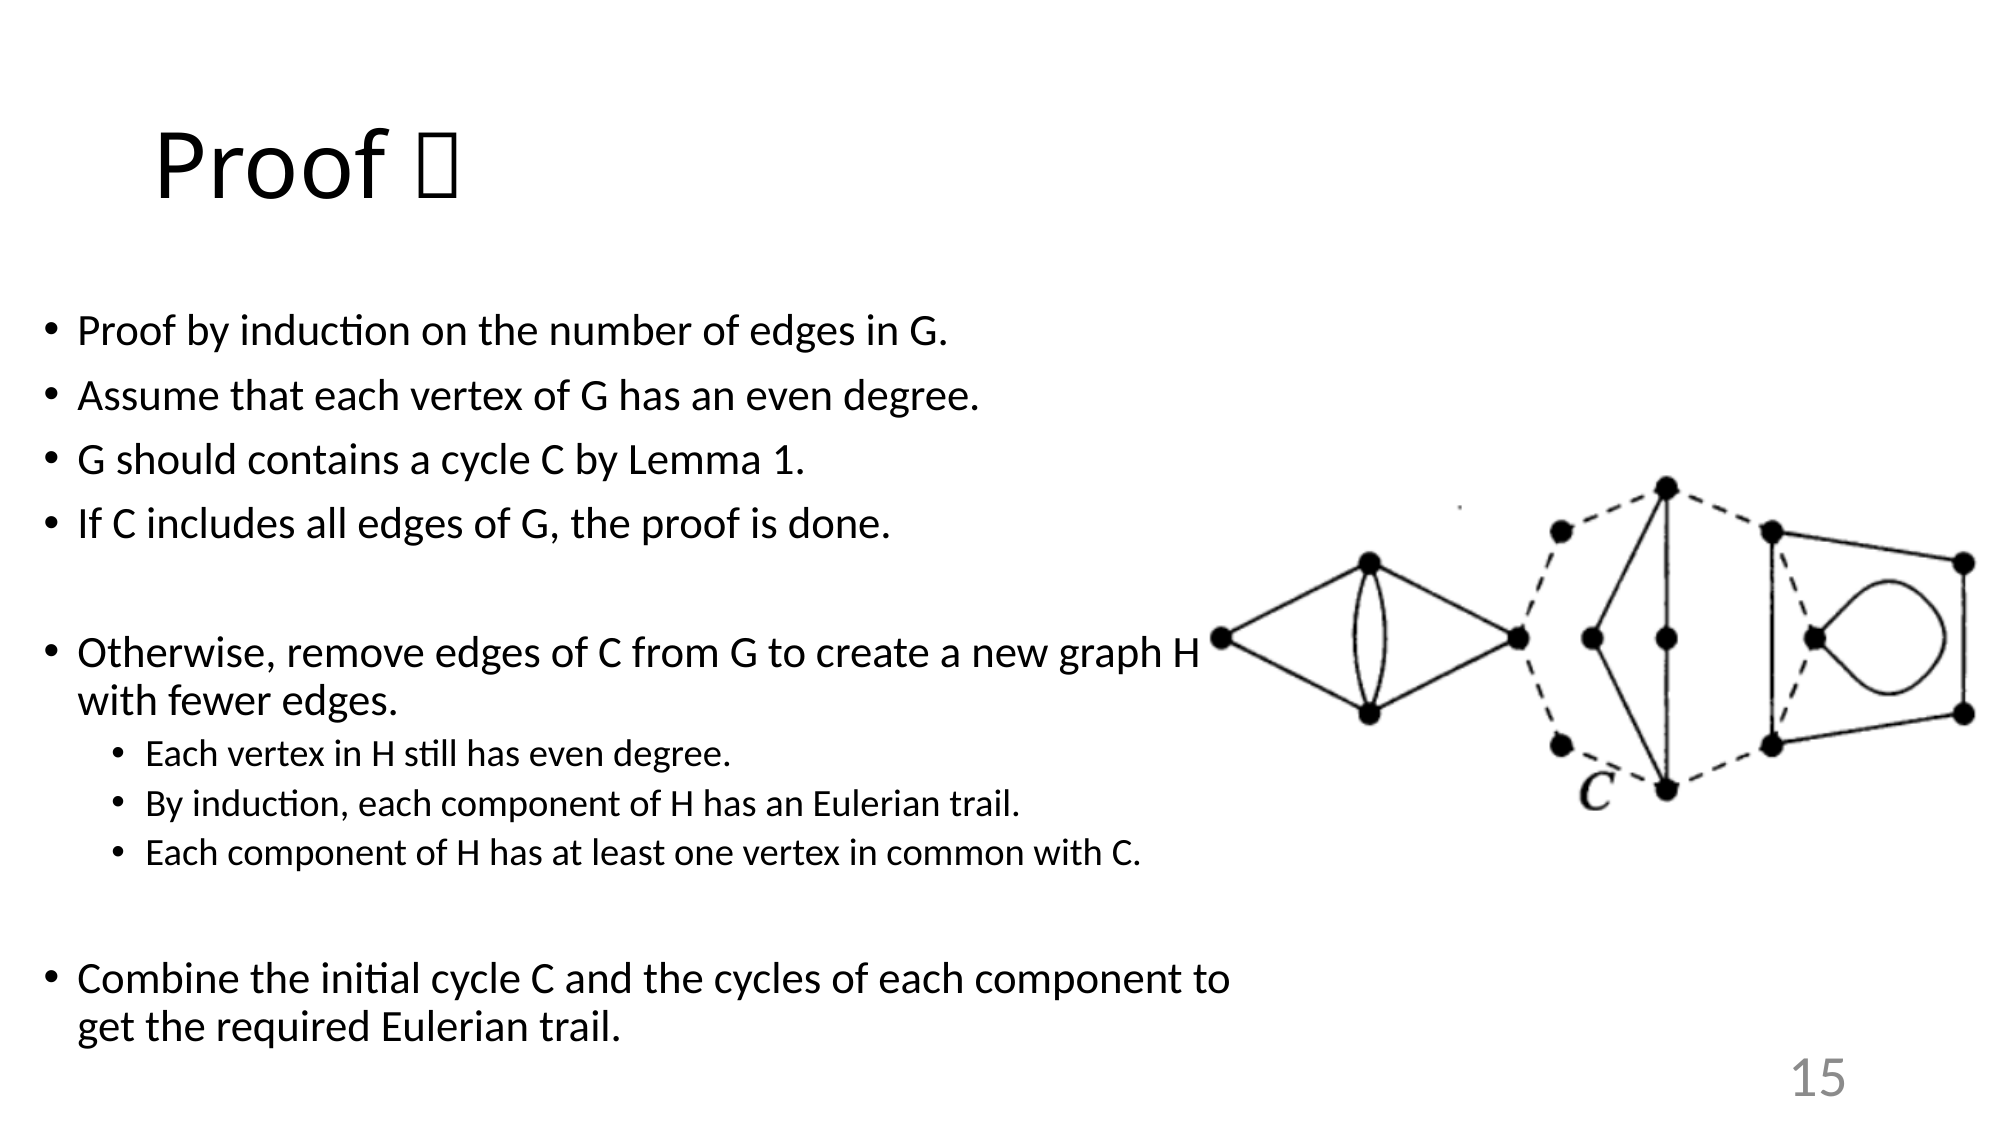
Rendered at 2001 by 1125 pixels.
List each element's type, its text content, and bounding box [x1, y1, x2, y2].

list Proof by induction on the number of edges in G. Assume that each vertex of G has an even degree. G should contains a cycle C by Lemma 1. If C includes all edges of G, the proof is done. Otherwise, remove edges of C from G to create a new graph H with fewer edges. Each vertex in H still has even degree. By induction, each component of H has an Eulerian trail. Each component of H has at least one vertex in common with C. Combine the initial cycle C and the cycles of each component to get the required Eulerian trail. [28, 299, 1261, 1066]
picture [1204, 455, 1987, 822]
title Proof  [137, 59, 1863, 278]
slide_number 15 [1412, 1042, 1863, 1103]
